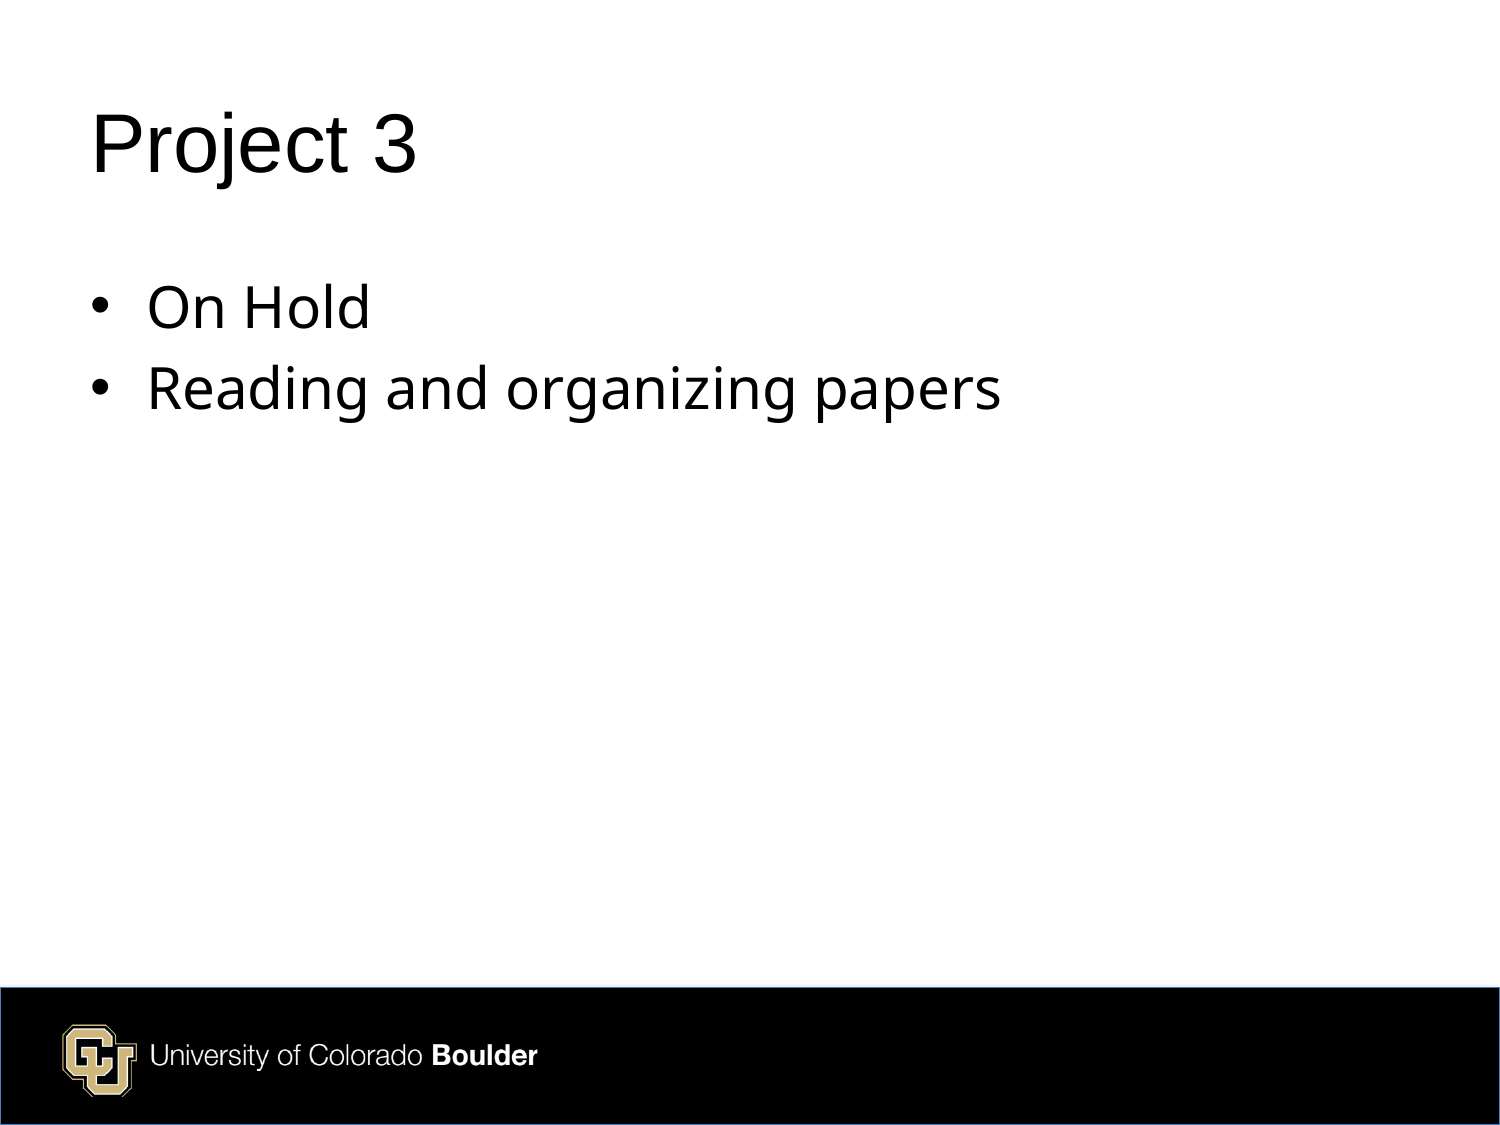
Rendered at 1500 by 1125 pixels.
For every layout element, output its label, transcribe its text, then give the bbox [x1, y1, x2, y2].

list On Hold Reading and organizing papers [75, 262, 1425, 1005]
title Project 3 [75, 45, 1425, 233]
